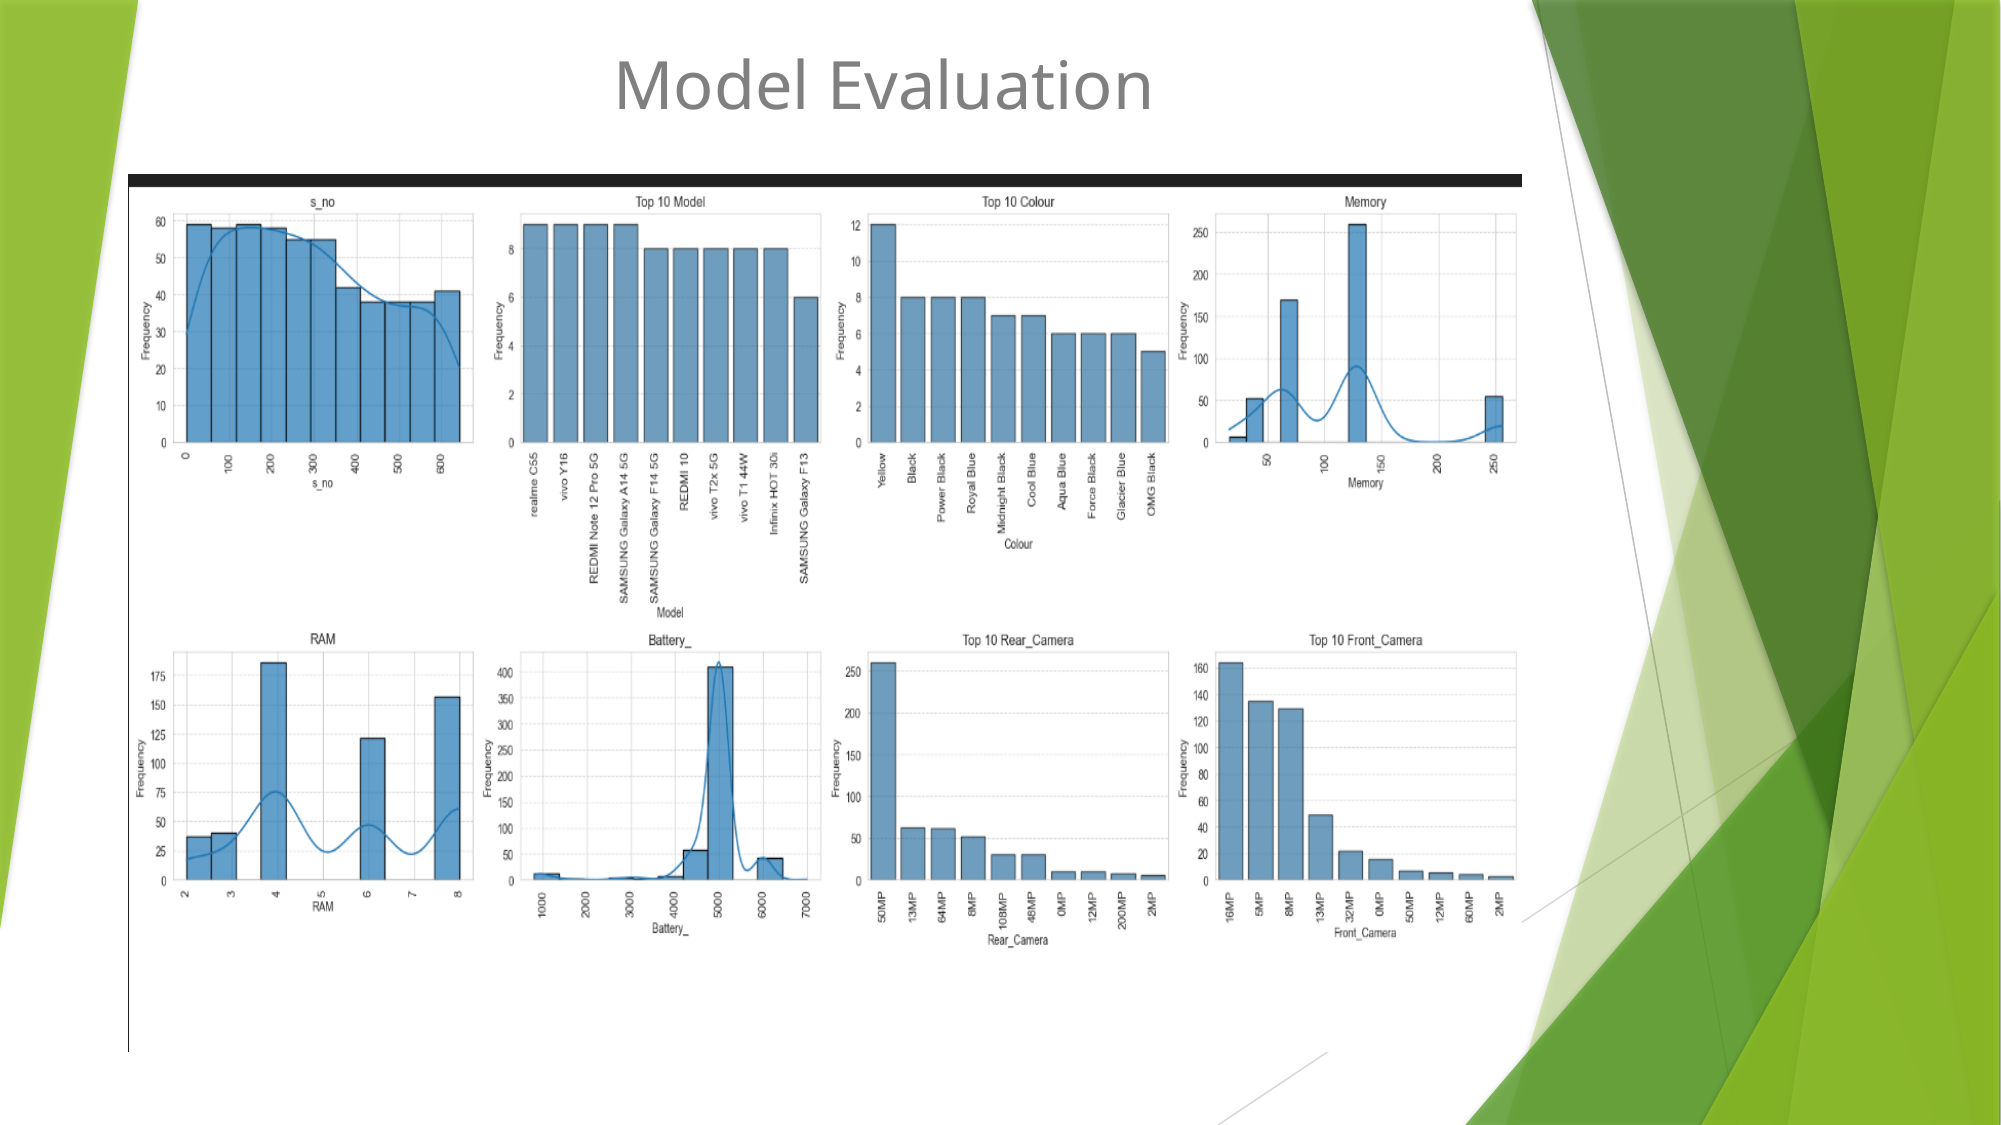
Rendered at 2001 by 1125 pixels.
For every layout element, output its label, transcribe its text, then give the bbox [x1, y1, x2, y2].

title Model Evaluation [247, 38, 1522, 174]
picture [127, 174, 1522, 1053]
